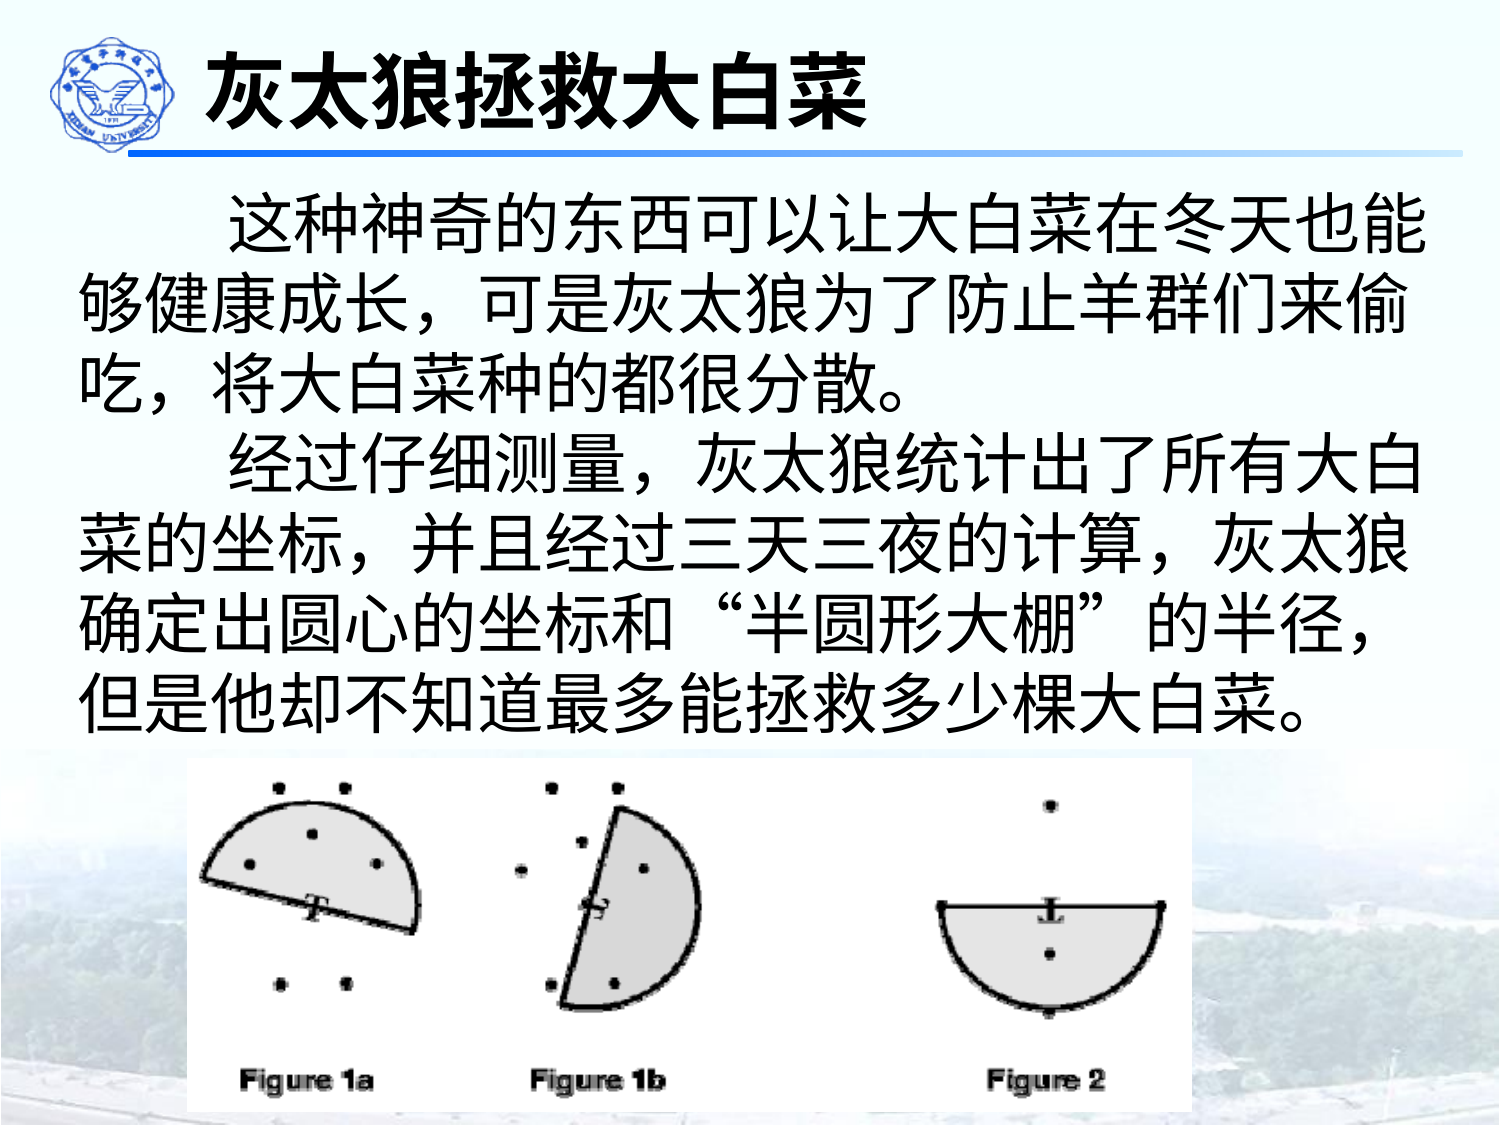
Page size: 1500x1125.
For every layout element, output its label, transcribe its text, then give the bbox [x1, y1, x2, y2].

picture [1, 749, 1499, 1125]
picture [50, 37, 175, 153]
text_box 这种神奇的东西可以让大白菜在冬天也能够健康成长，可是灰太狼为了防止羊群们来偷吃，将大白菜种的都很分散。 经过仔细测量，灰太狼统计出了所有大白菜的坐标，并且经过三天三夜的计算，灰太狼确定出圆心的坐标和“半圆形大棚”的半径，但是他却不知道最多能拯救多少棵大白菜。 [62, 174, 1475, 750]
title 灰太狼拯救大白菜 [188, 19, 1468, 147]
